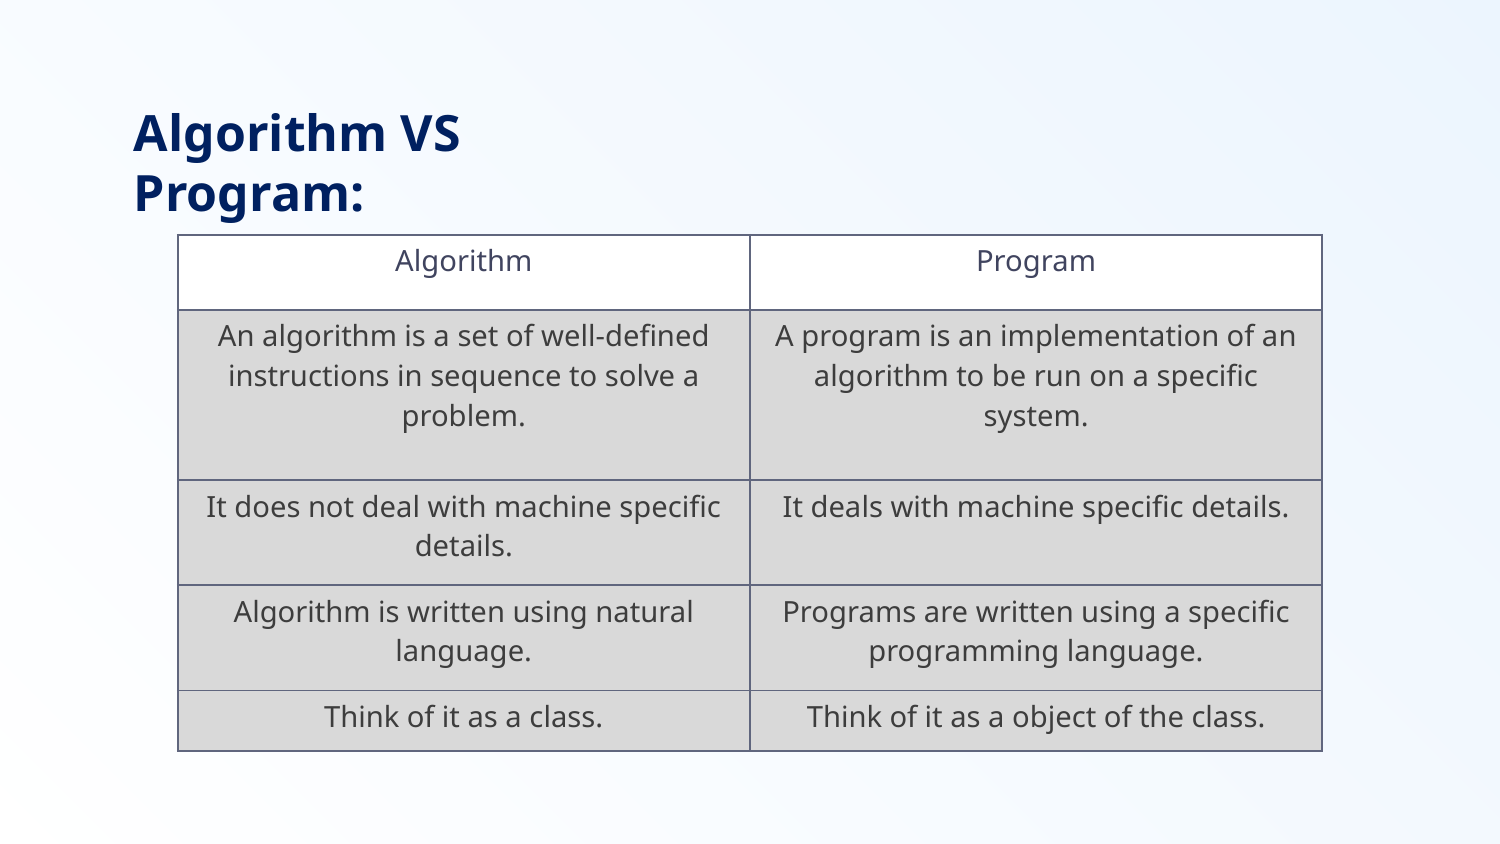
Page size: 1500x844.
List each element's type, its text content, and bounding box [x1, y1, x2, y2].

table_cell Programs are written using a specific programming language. [751, 586, 1321, 690]
table_cell Algorithm is written using natural language. [179, 586, 749, 690]
table_cell It does not deal with machine specific details. [179, 481, 749, 584]
table_header Algorithm [179, 236, 749, 309]
table_cell Think of it as a class. [179, 691, 749, 750]
table_cell A program is an implementation of an algorithm to be run on a specific system. [751, 311, 1321, 479]
table_cell An algorithm is a set of well-defined instructions in sequence to solve a problem. [179, 311, 749, 479]
table_header Program [751, 236, 1321, 309]
title Algorithm VS Program: [118, 86, 620, 181]
table_cell Think of it as a object of the class. [751, 691, 1321, 750]
table_cell It deals with machine specific details. [751, 481, 1321, 584]
